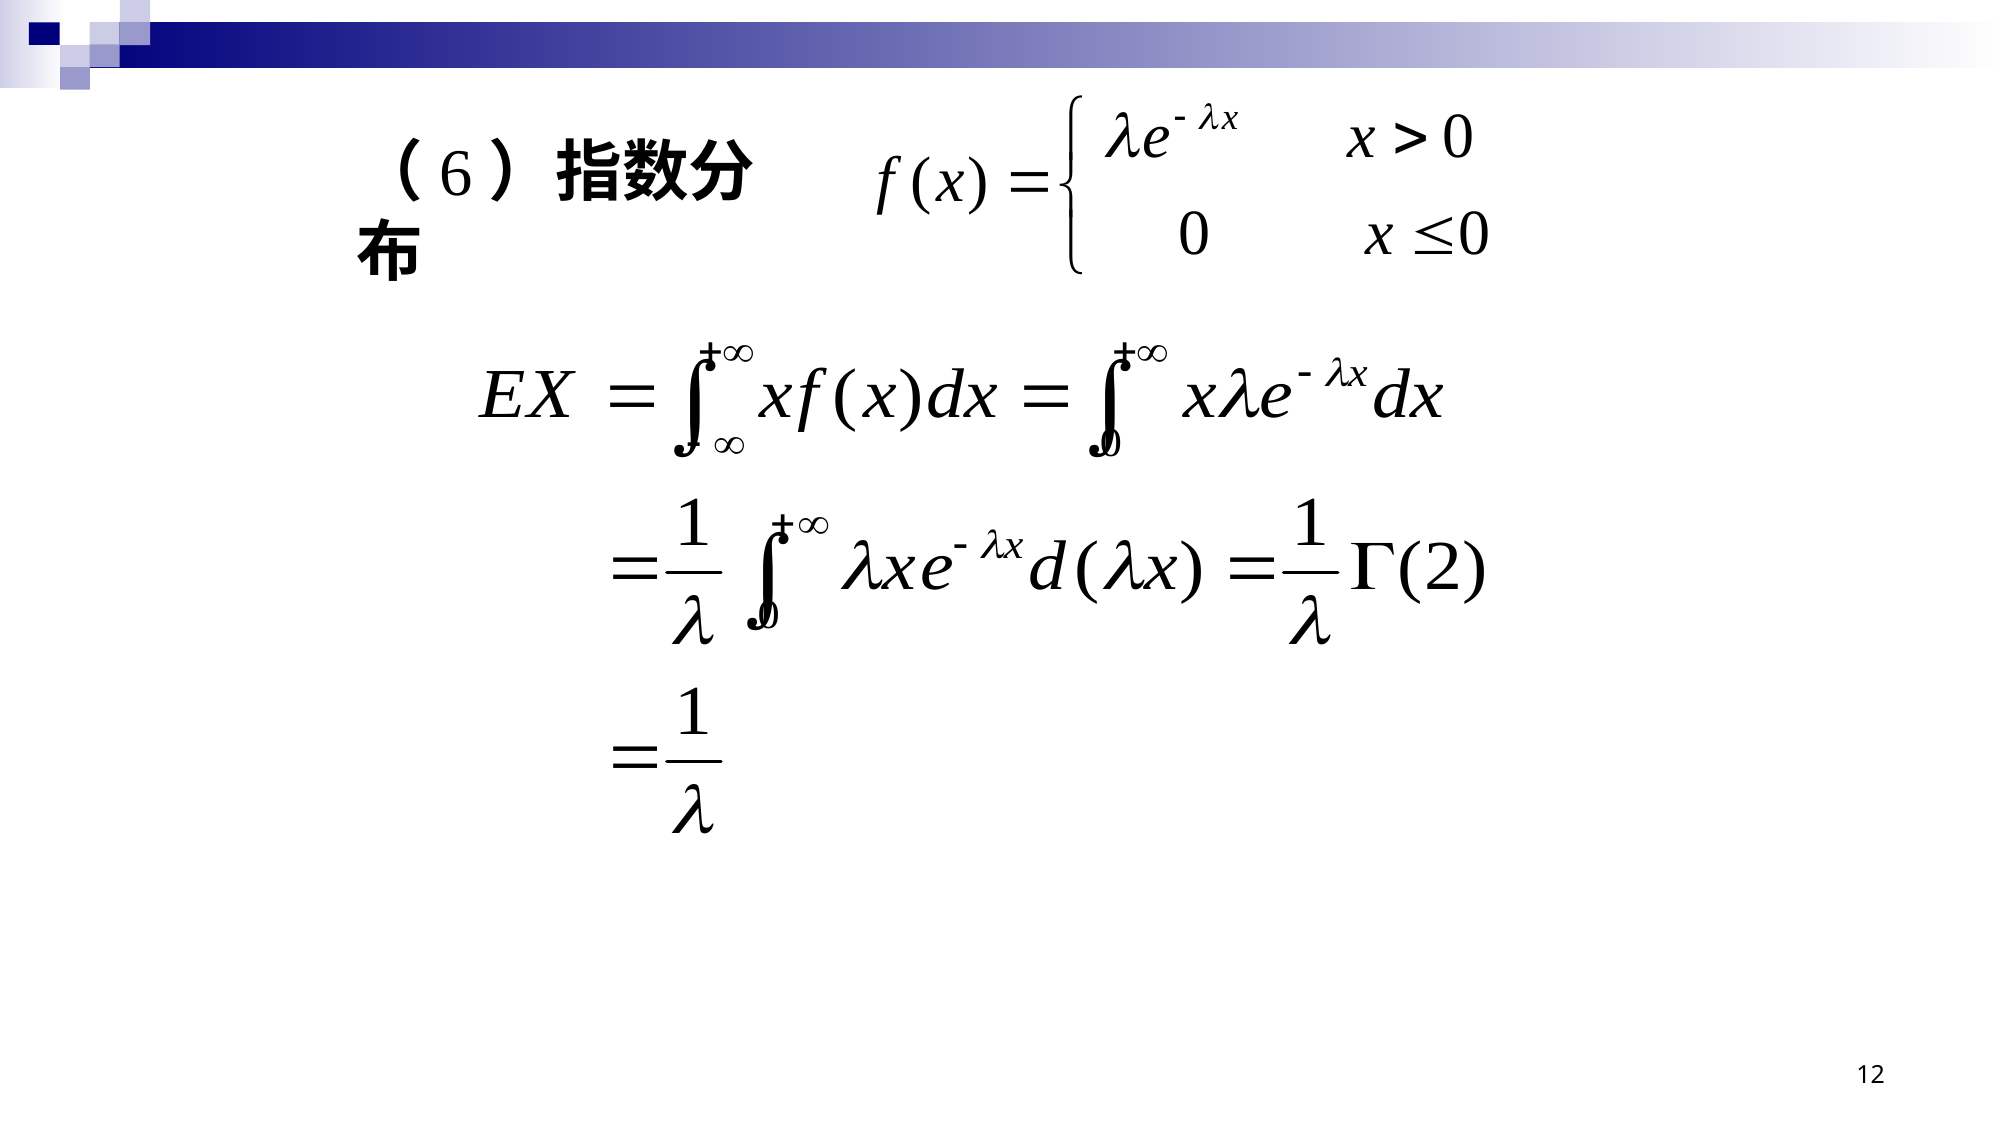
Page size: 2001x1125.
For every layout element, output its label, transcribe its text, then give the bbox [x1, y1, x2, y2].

slide_number 12 [1433, 1025, 1900, 1100]
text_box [465, 320, 1497, 844]
text_box （6）指数分布 [342, 122, 828, 296]
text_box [854, 83, 1498, 284]
